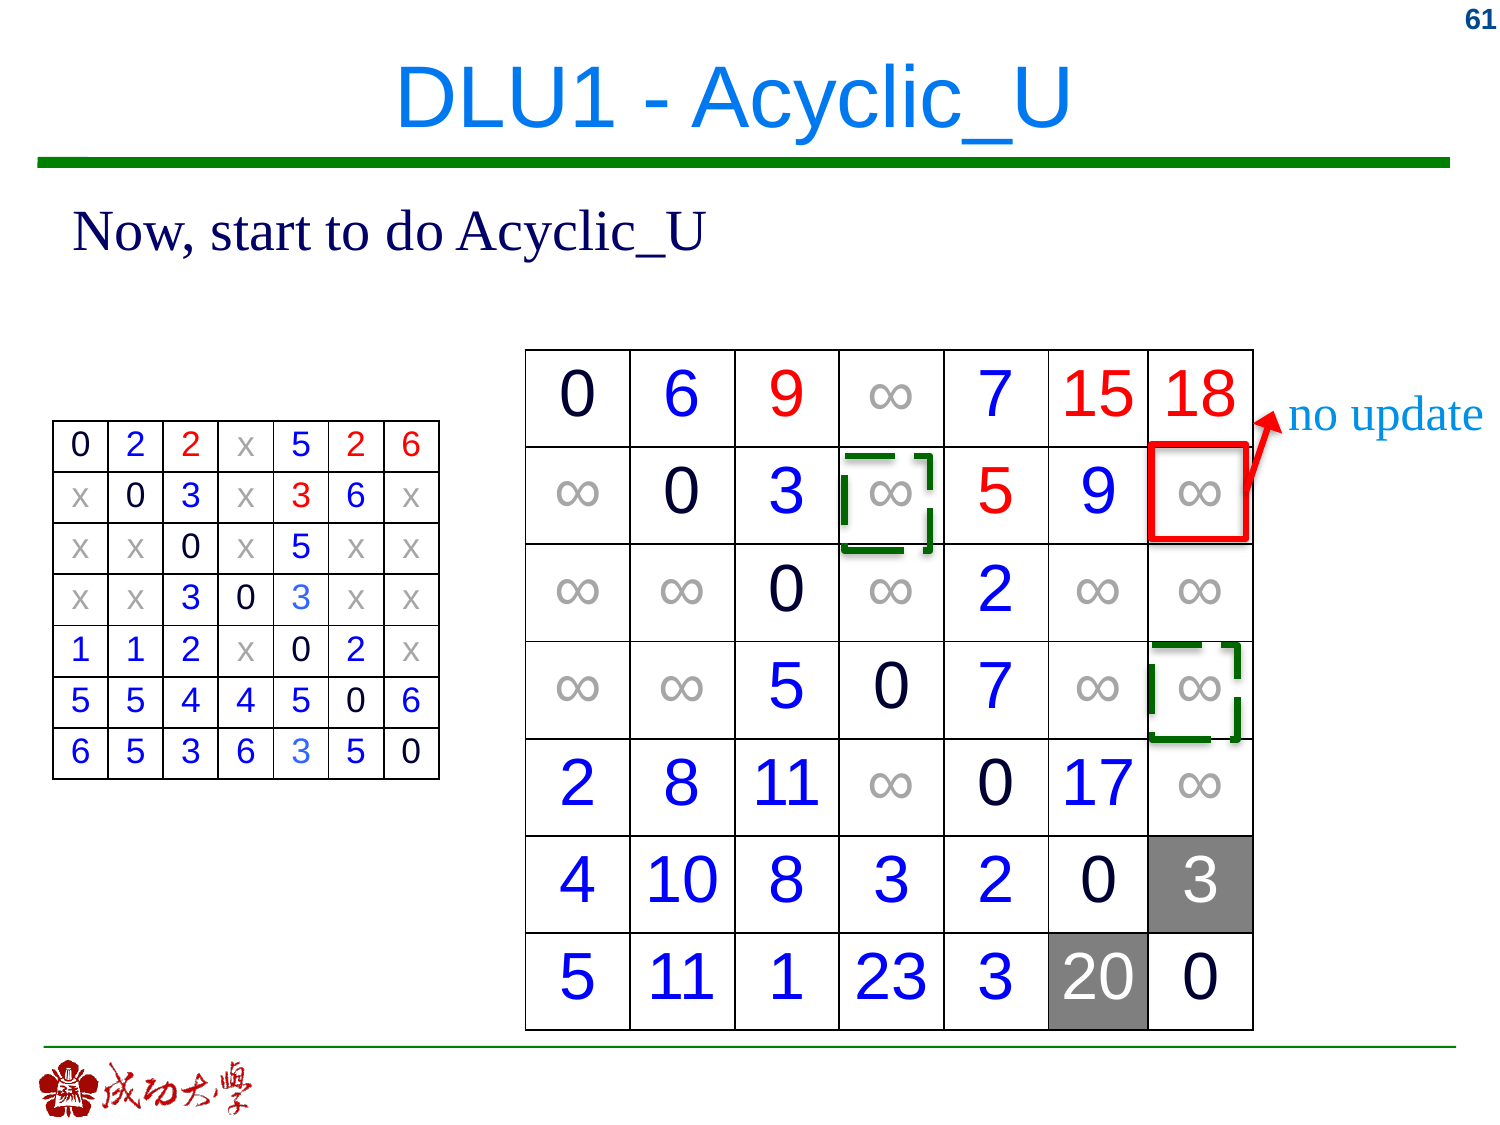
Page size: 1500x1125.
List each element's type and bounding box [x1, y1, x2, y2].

table_cell [631, 934, 734, 1029]
table_cell [54, 473, 107, 522]
table_cell [329, 524, 383, 573]
table_cell [840, 545, 943, 641]
table_header [631, 351, 734, 446]
table_cell [329, 473, 383, 522]
table_cell [945, 642, 1048, 738]
table_header [840, 351, 943, 446]
table_cell [1149, 642, 1252, 738]
table_cell [840, 642, 943, 738]
table_header [274, 422, 328, 471]
table_cell [736, 740, 838, 835]
table_cell [164, 729, 217, 778]
table_header [1049, 351, 1147, 446]
table_cell [274, 524, 328, 573]
table_cell [526, 740, 629, 835]
table_cell [54, 729, 107, 778]
table_cell [1149, 934, 1252, 1029]
table_header [109, 422, 162, 471]
table_cell [1149, 740, 1252, 835]
table_cell [840, 934, 943, 1029]
table_cell [219, 473, 273, 522]
table_header [164, 422, 217, 471]
table_cell [736, 934, 838, 1029]
table_cell [736, 448, 838, 543]
table_cell [274, 575, 328, 625]
table_cell [1049, 545, 1147, 641]
table_cell [526, 448, 629, 543]
table_cell [274, 678, 328, 727]
table_cell [54, 524, 107, 573]
table_cell [164, 678, 217, 727]
table_cell [631, 642, 734, 738]
table_cell [219, 524, 273, 573]
table_header [329, 422, 383, 471]
table_cell [385, 678, 438, 727]
table_cell [385, 575, 438, 625]
table_cell [109, 524, 162, 573]
table_cell [54, 575, 107, 625]
text_box [844, 455, 931, 551]
table_header [526, 351, 629, 446]
table_header [945, 351, 1048, 446]
table_cell [945, 934, 1048, 1029]
table_cell [631, 740, 734, 835]
table_cell [1049, 642, 1147, 738]
table_cell [219, 729, 273, 778]
table_cell [385, 729, 438, 778]
table_cell [385, 524, 438, 573]
text_box [57, 184, 724, 270]
table_cell [1149, 837, 1252, 932]
table_cell [631, 545, 734, 641]
picture [35, 1058, 254, 1118]
table_cell [219, 626, 273, 676]
table_header [1149, 351, 1252, 441]
table_cell [526, 642, 629, 738]
table_cell [840, 740, 943, 835]
table_cell [109, 575, 162, 625]
table_cell [945, 545, 1048, 641]
table_cell [109, 626, 162, 676]
table_cell [109, 678, 162, 727]
text_box [1151, 644, 1238, 740]
table_cell [840, 837, 943, 932]
table_cell [1049, 740, 1147, 835]
table_cell [526, 934, 629, 1029]
table_cell [54, 678, 107, 727]
table_cell [385, 473, 438, 522]
table_cell [164, 626, 217, 676]
table_cell [385, 626, 438, 676]
table_cell [329, 729, 383, 778]
table_cell [945, 837, 1048, 932]
table_cell [736, 545, 838, 641]
table_cell [219, 575, 273, 625]
table_cell [631, 448, 734, 543]
table_cell [1049, 934, 1147, 1029]
table_cell [840, 448, 943, 543]
table_cell [109, 473, 162, 522]
table_cell [109, 729, 162, 778]
table_cell [274, 729, 328, 778]
table_header [736, 351, 838, 446]
table_header [54, 422, 107, 471]
text_box [1151, 373, 1500, 540]
table_cell [164, 575, 217, 625]
title [12, 12, 1483, 173]
table_cell [736, 642, 838, 738]
table_cell [54, 626, 107, 676]
table_cell [1149, 545, 1252, 641]
table_cell [329, 626, 383, 676]
table_cell [1049, 837, 1147, 932]
table_cell [329, 575, 383, 625]
table_cell [736, 837, 838, 932]
table_header [219, 422, 273, 471]
table_cell [526, 837, 629, 932]
table_cell [945, 740, 1048, 835]
table_cell [274, 626, 328, 676]
table_cell [329, 678, 383, 727]
table_cell [274, 473, 328, 522]
table_cell [945, 448, 1048, 543]
table_cell [164, 524, 217, 573]
table_cell [1049, 448, 1147, 543]
table_cell [164, 473, 217, 522]
table_cell [219, 678, 273, 727]
table_cell [631, 837, 734, 932]
table_cell [526, 545, 629, 641]
table_header [385, 422, 438, 471]
